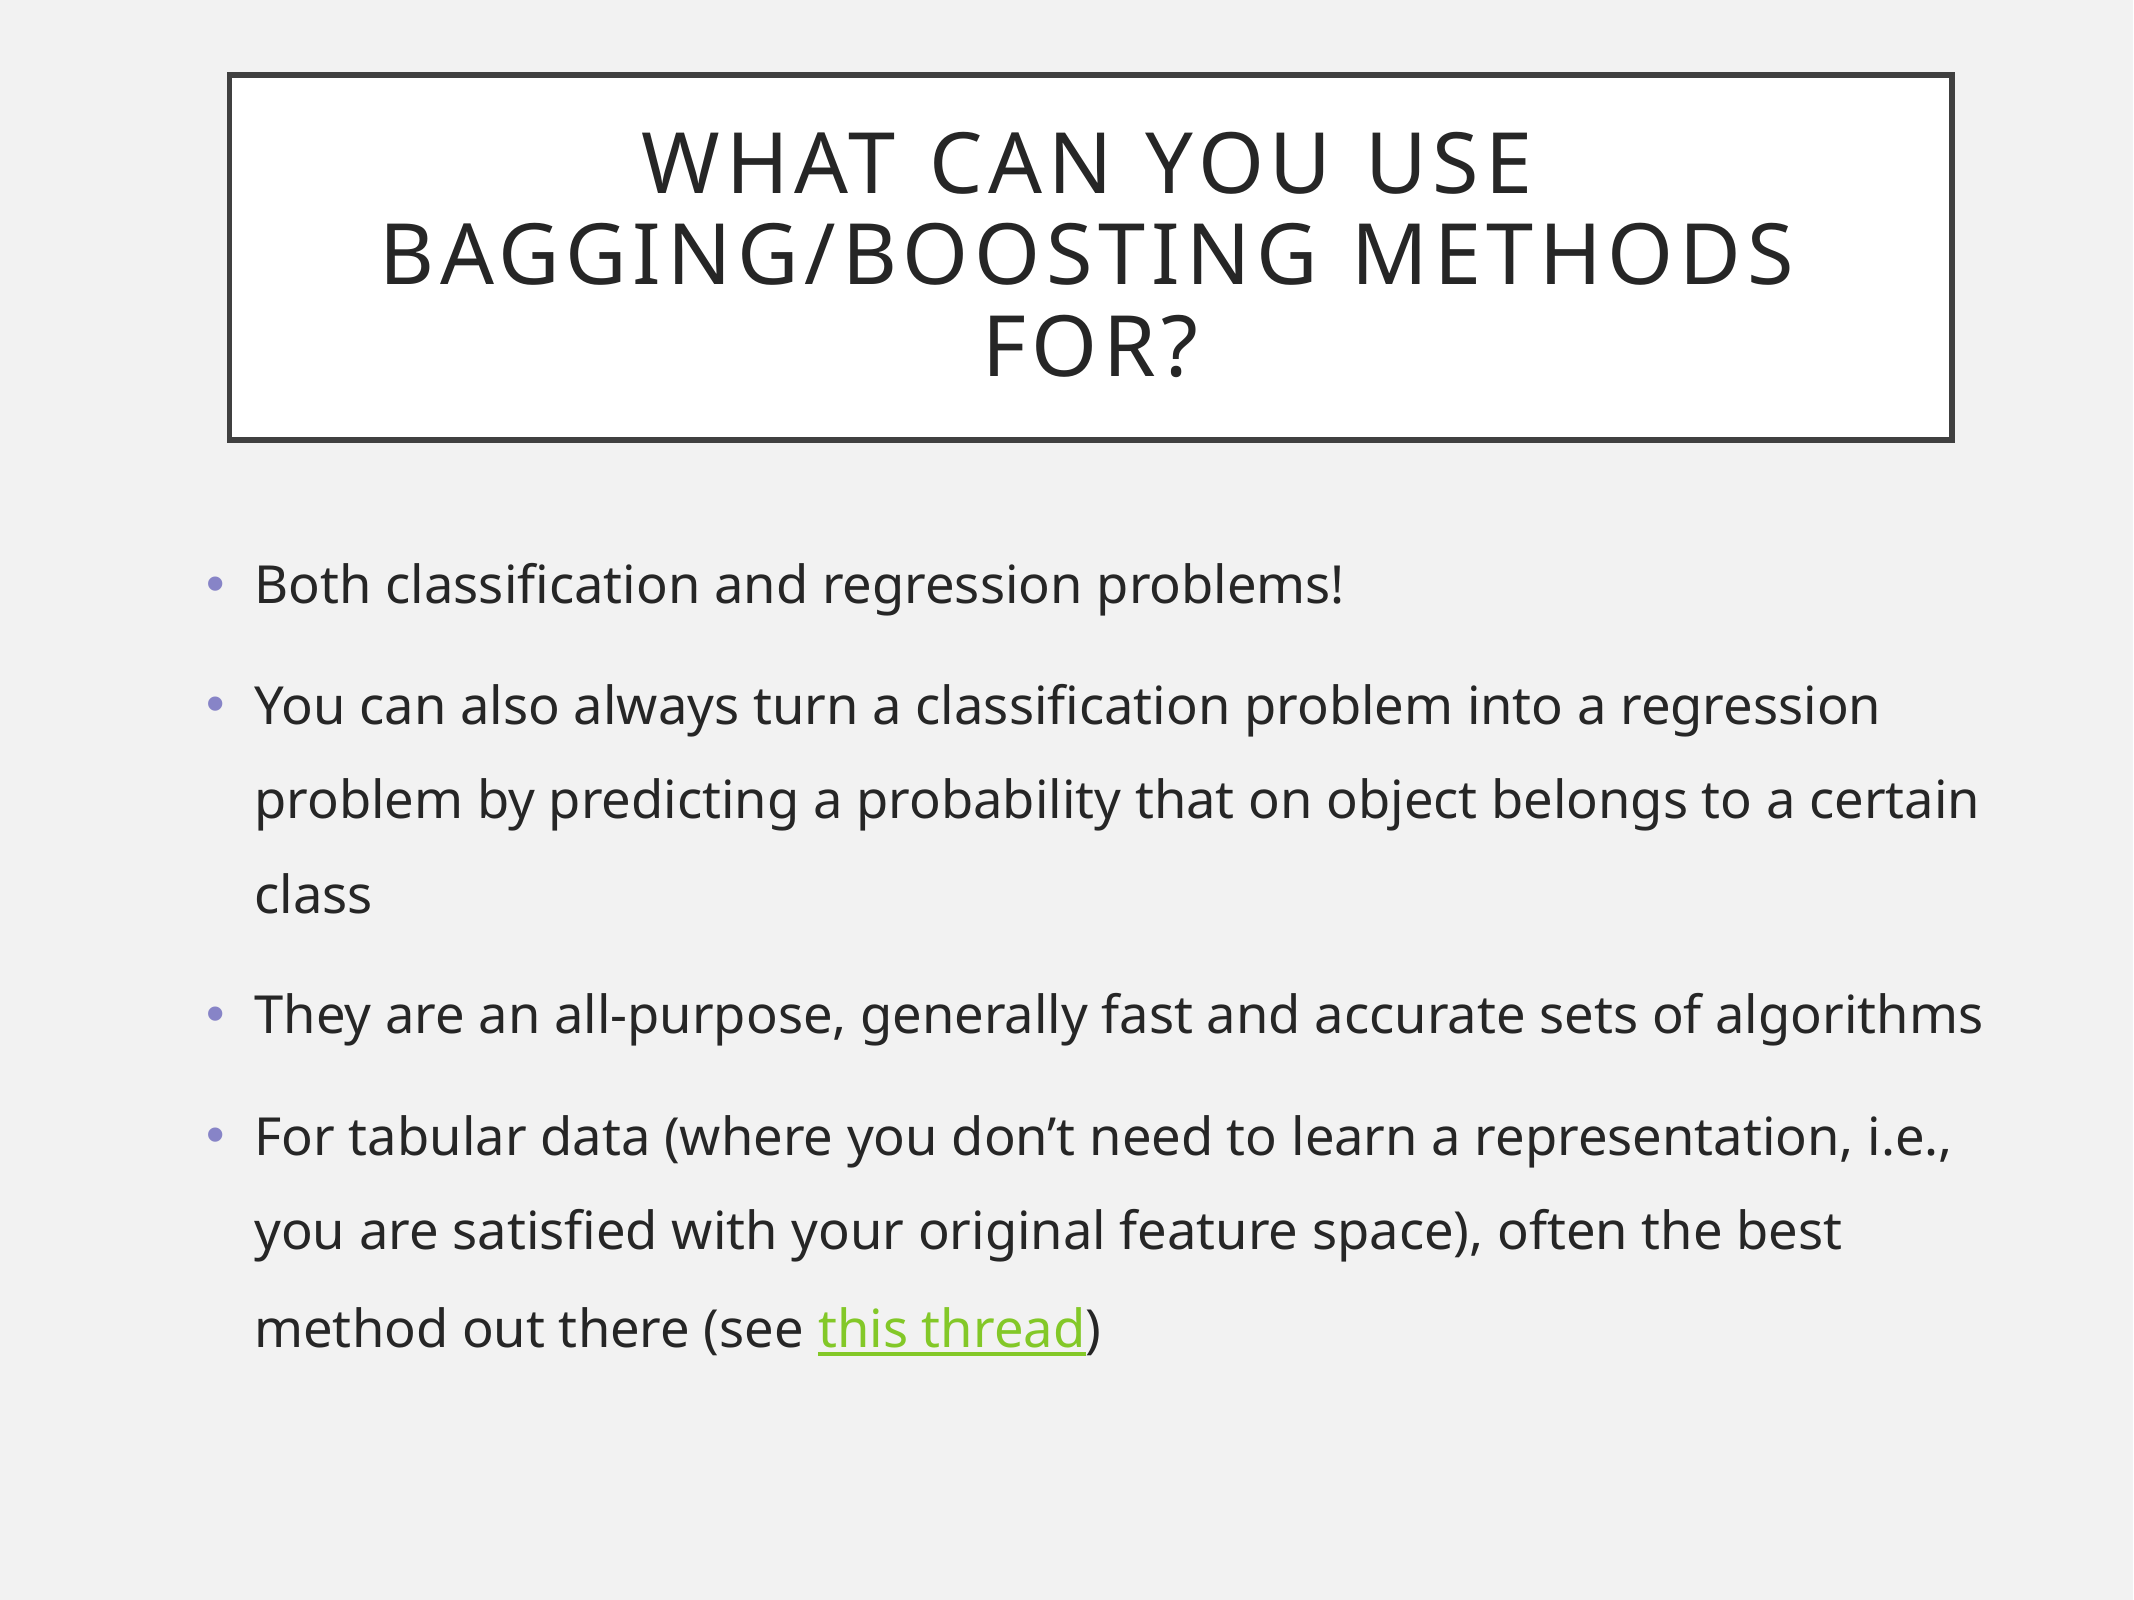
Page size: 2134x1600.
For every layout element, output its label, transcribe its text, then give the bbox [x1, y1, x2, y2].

list Both classification and regression problems! You can also always turn a classification problem into a regression problem by predicting a probability that on object belongs to a certain class They are an all-purpose, generally fast and accurate sets of algorithms For tabular data (where you don’t need to learn a representation, i.e., you are satisfied with your original feature space), often the best method out there (see this thread) [191, 512, 2004, 1479]
title What can you use Bagging/Boosting methods for? [227, 72, 1955, 443]
